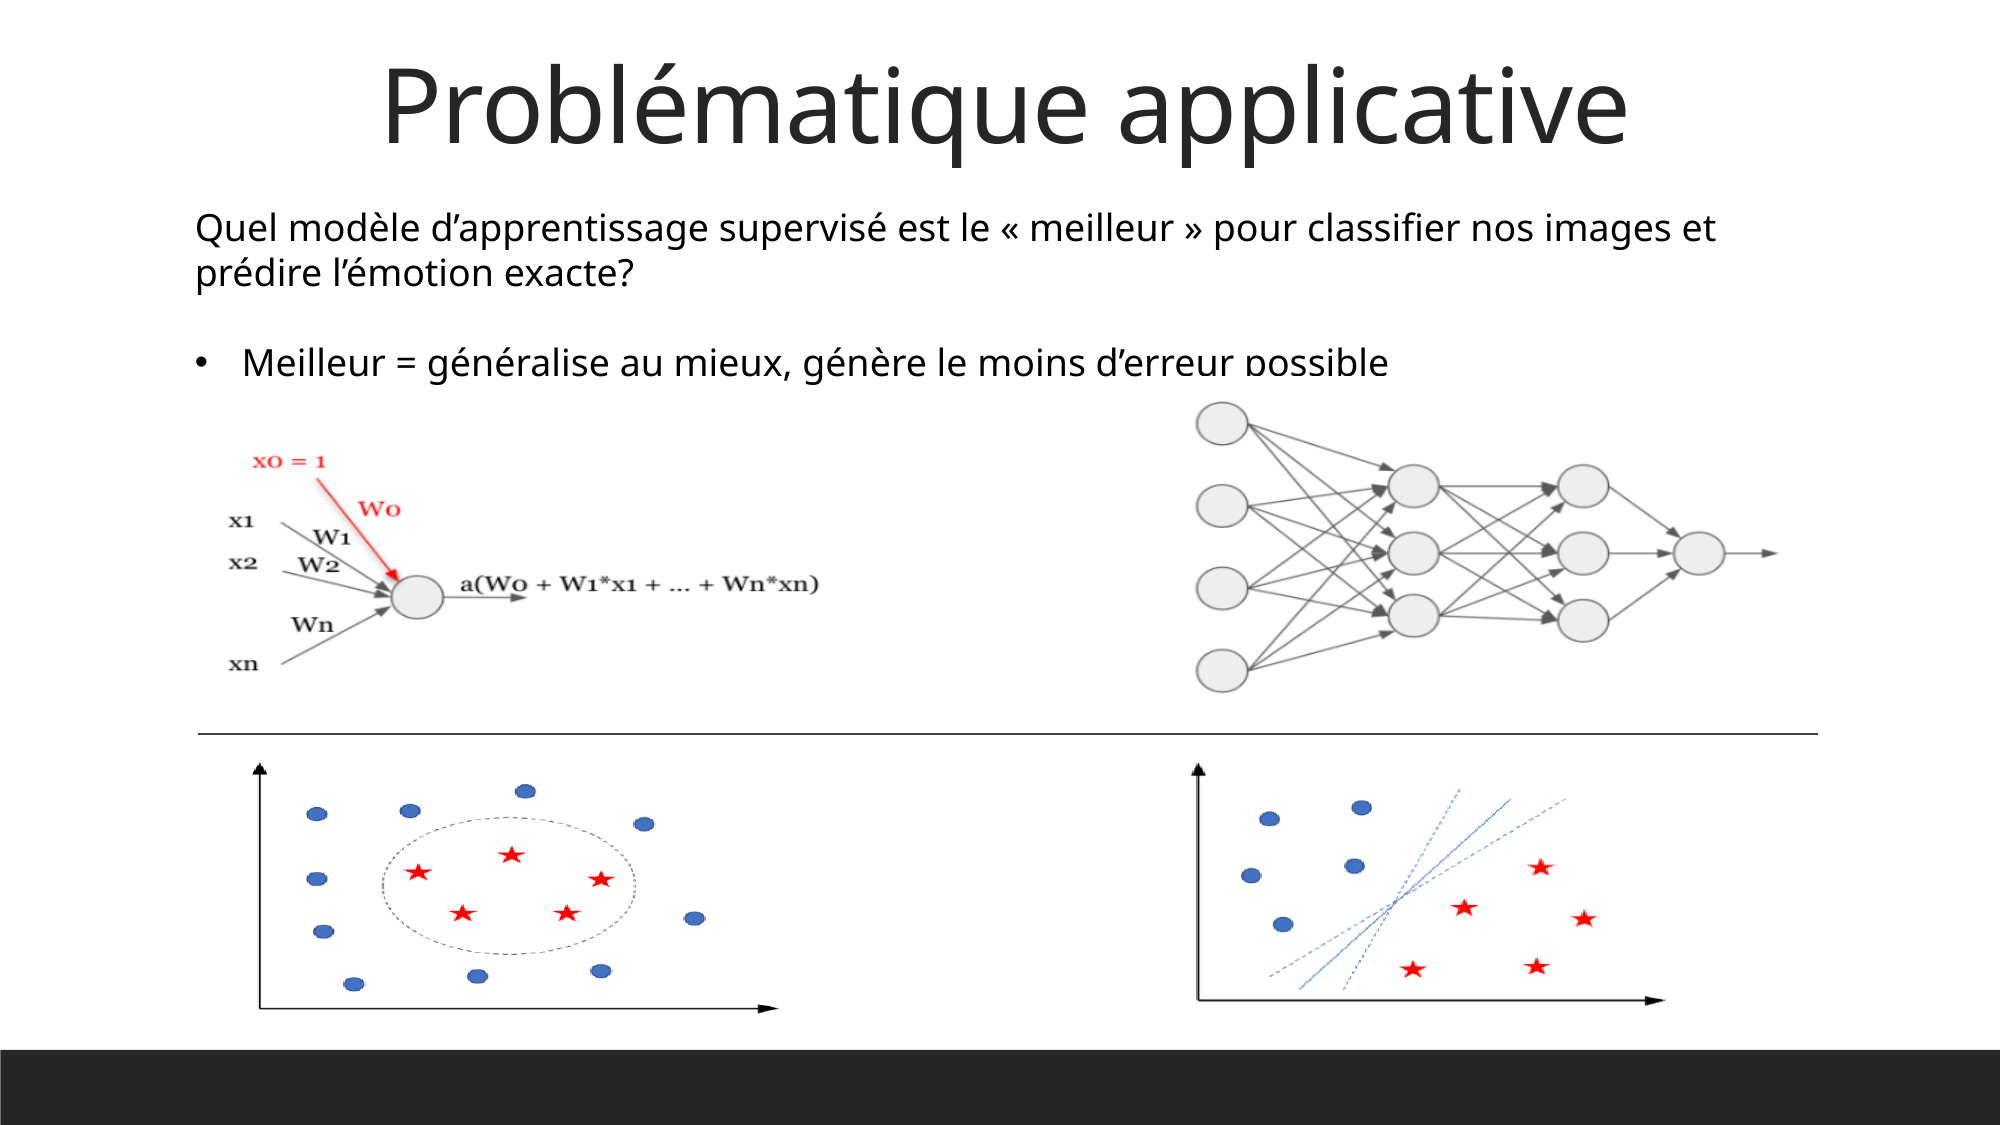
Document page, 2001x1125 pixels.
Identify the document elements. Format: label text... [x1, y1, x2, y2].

text_box Quel modèle d’apprentissage supervisé est le « meilleur » pour classifier nos images et prédire l’émotion exacte? Meilleur = généralise au mieux, génère le moins d’erreur possible [179, 196, 1830, 482]
picture [1101, 734, 1742, 1024]
title Problématique applicative [180, 32, 1830, 174]
picture [179, 431, 841, 721]
picture [179, 734, 820, 1024]
picture [1138, 376, 1820, 721]
